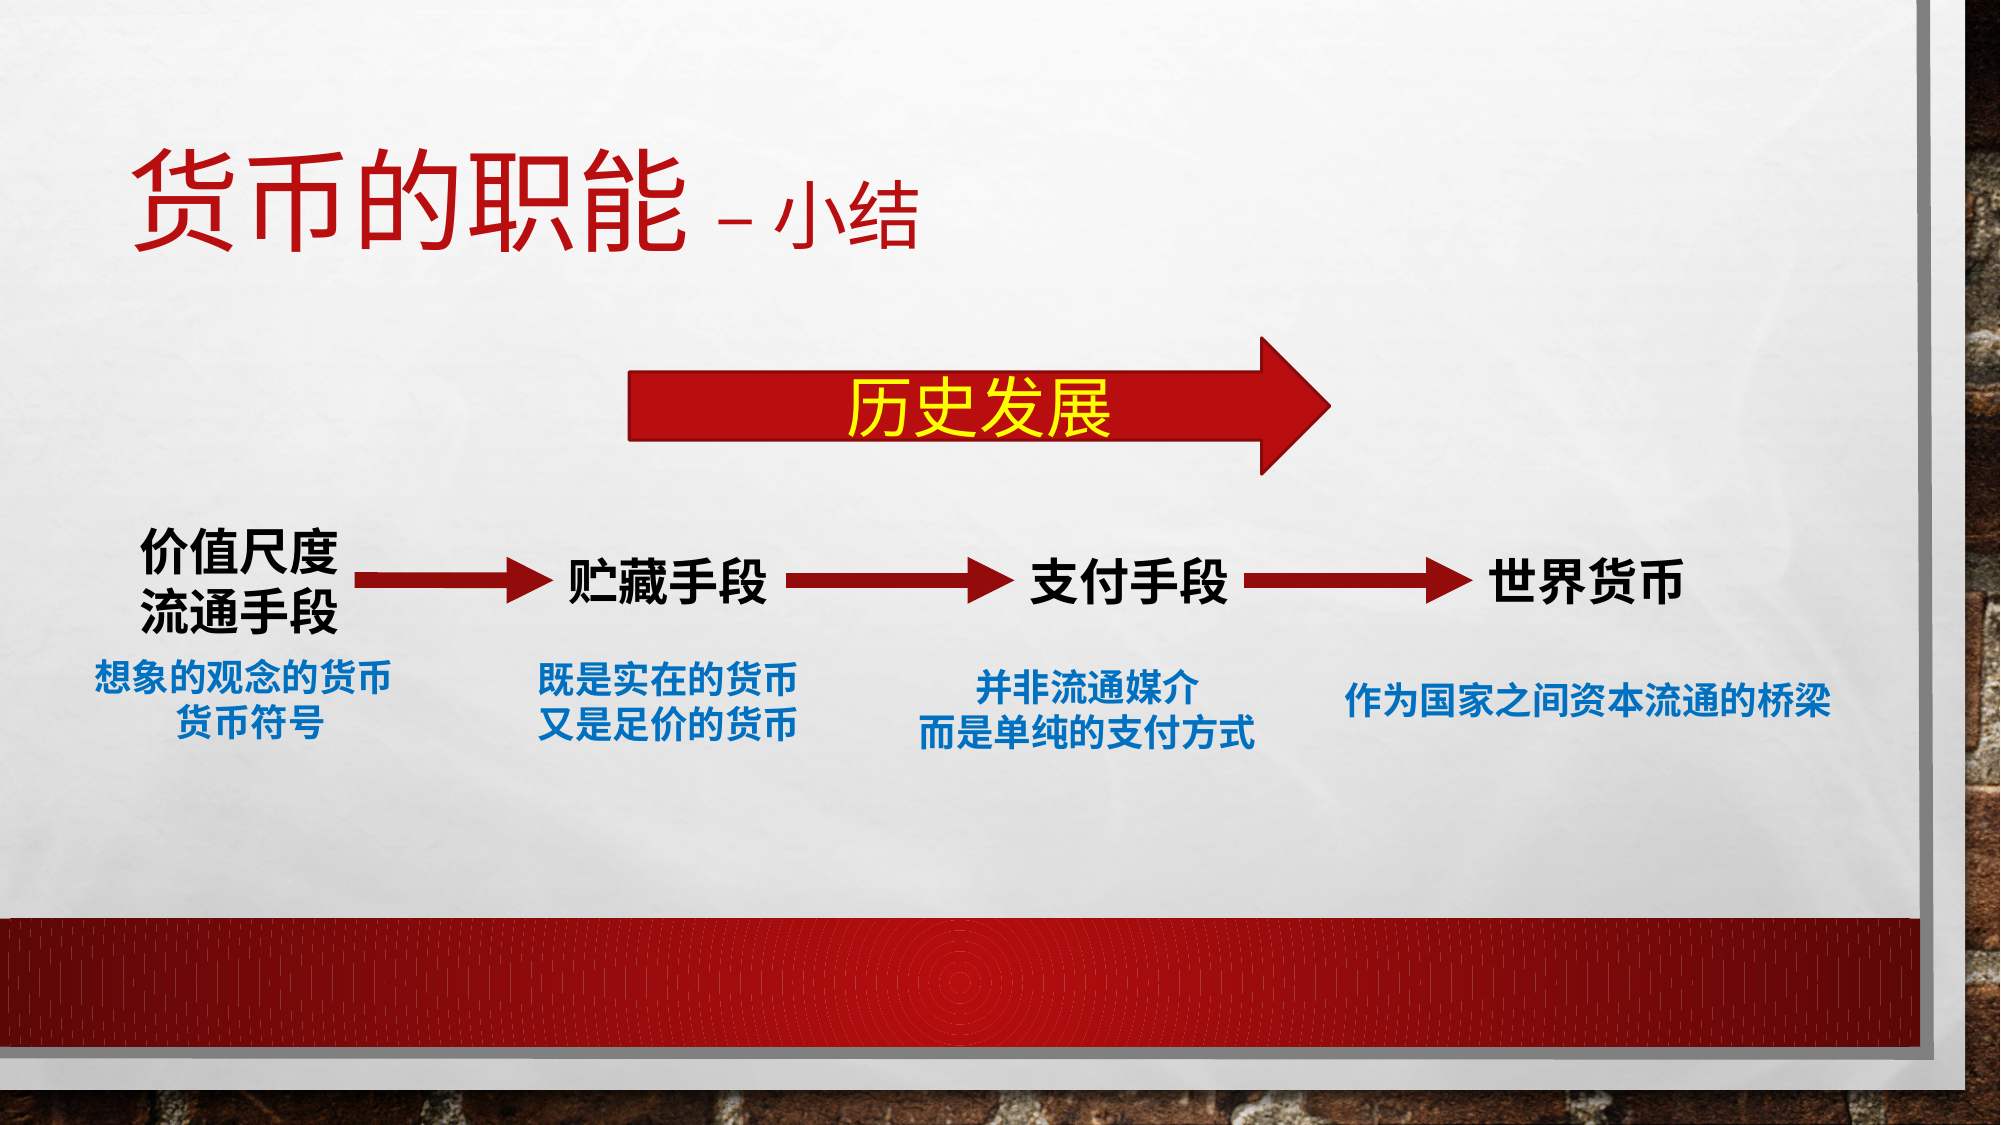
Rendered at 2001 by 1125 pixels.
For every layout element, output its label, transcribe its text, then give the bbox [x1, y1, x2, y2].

text_box 历史发展 [831, 358, 1129, 453]
text_box 作为国家之间资本流通的桥梁 [1329, 669, 1849, 730]
text_box 支付手段 [1014, 542, 1245, 618]
text_box [627, 370, 831, 442]
text_box 价值尺度 流通手段 [124, 512, 355, 647]
title 货币的职能 – 小结 [112, 112, 1818, 302]
text_box 既是实在的货币 又是足价的货币 [522, 649, 817, 754]
picture [0, 0, 2000, 1125]
text_box 世界货币 [1473, 542, 1706, 618]
text_box 想象的观念的货币 货币符号 [79, 647, 422, 752]
text_box [1129, 336, 1331, 476]
text_box 并非流通媒介 而是单纯的支付方式 [904, 656, 1272, 762]
text_box 贮藏手段 [553, 542, 786, 618]
